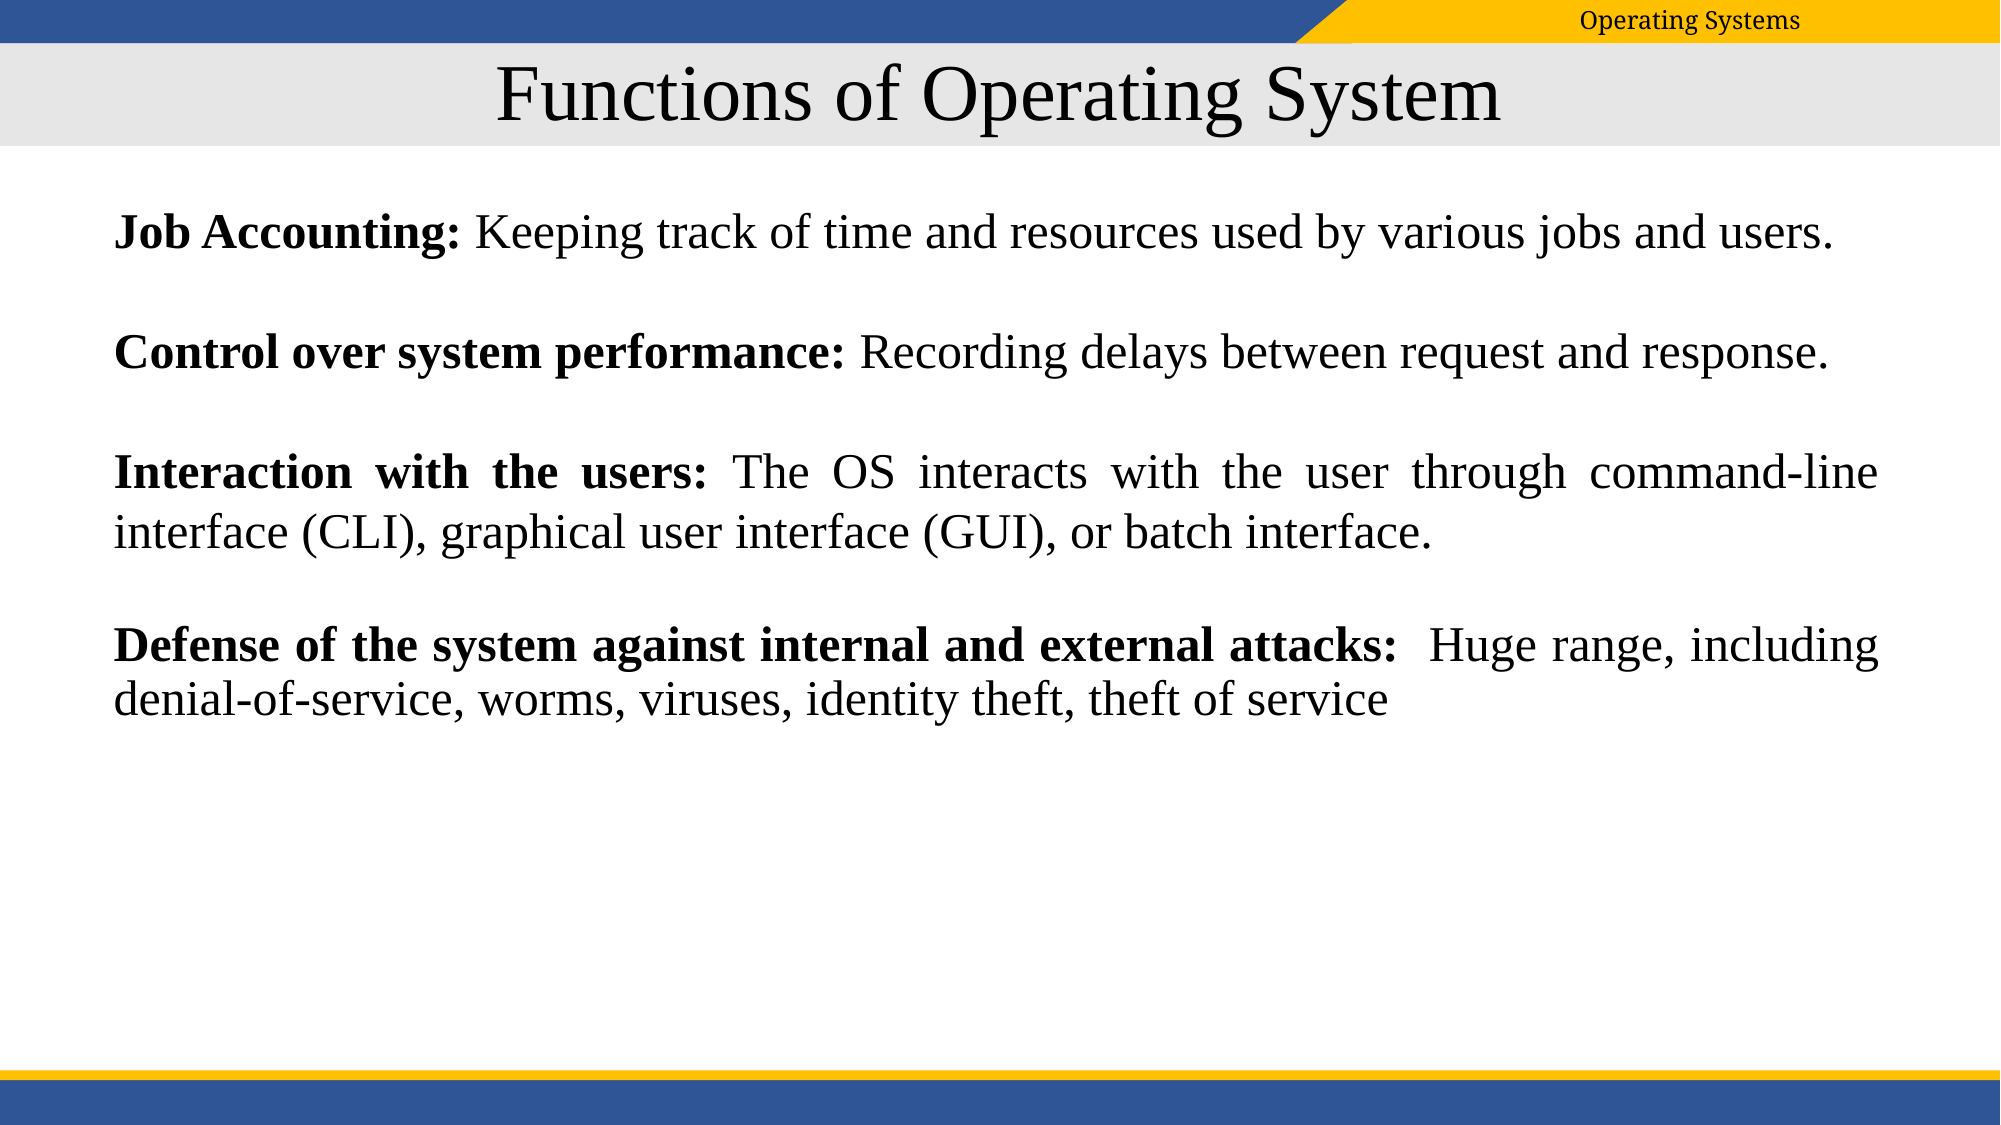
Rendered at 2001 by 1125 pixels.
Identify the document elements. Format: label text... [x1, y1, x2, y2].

title Functions of Operating System [0, 43, 2000, 146]
text_box Job Accounting: Keeping track of time and resources used by various jobs and users. Control over system performance: Recording delays between request and response. Interaction with the users: The OS interacts with the user through command-line interface (CLI), graphical user interface (GUI), or batch interface. Defense of the system against internal and external attacks: Huge range, including denial-of-service, worms, viruses, identity theft, theft of service [98, 191, 1895, 794]
